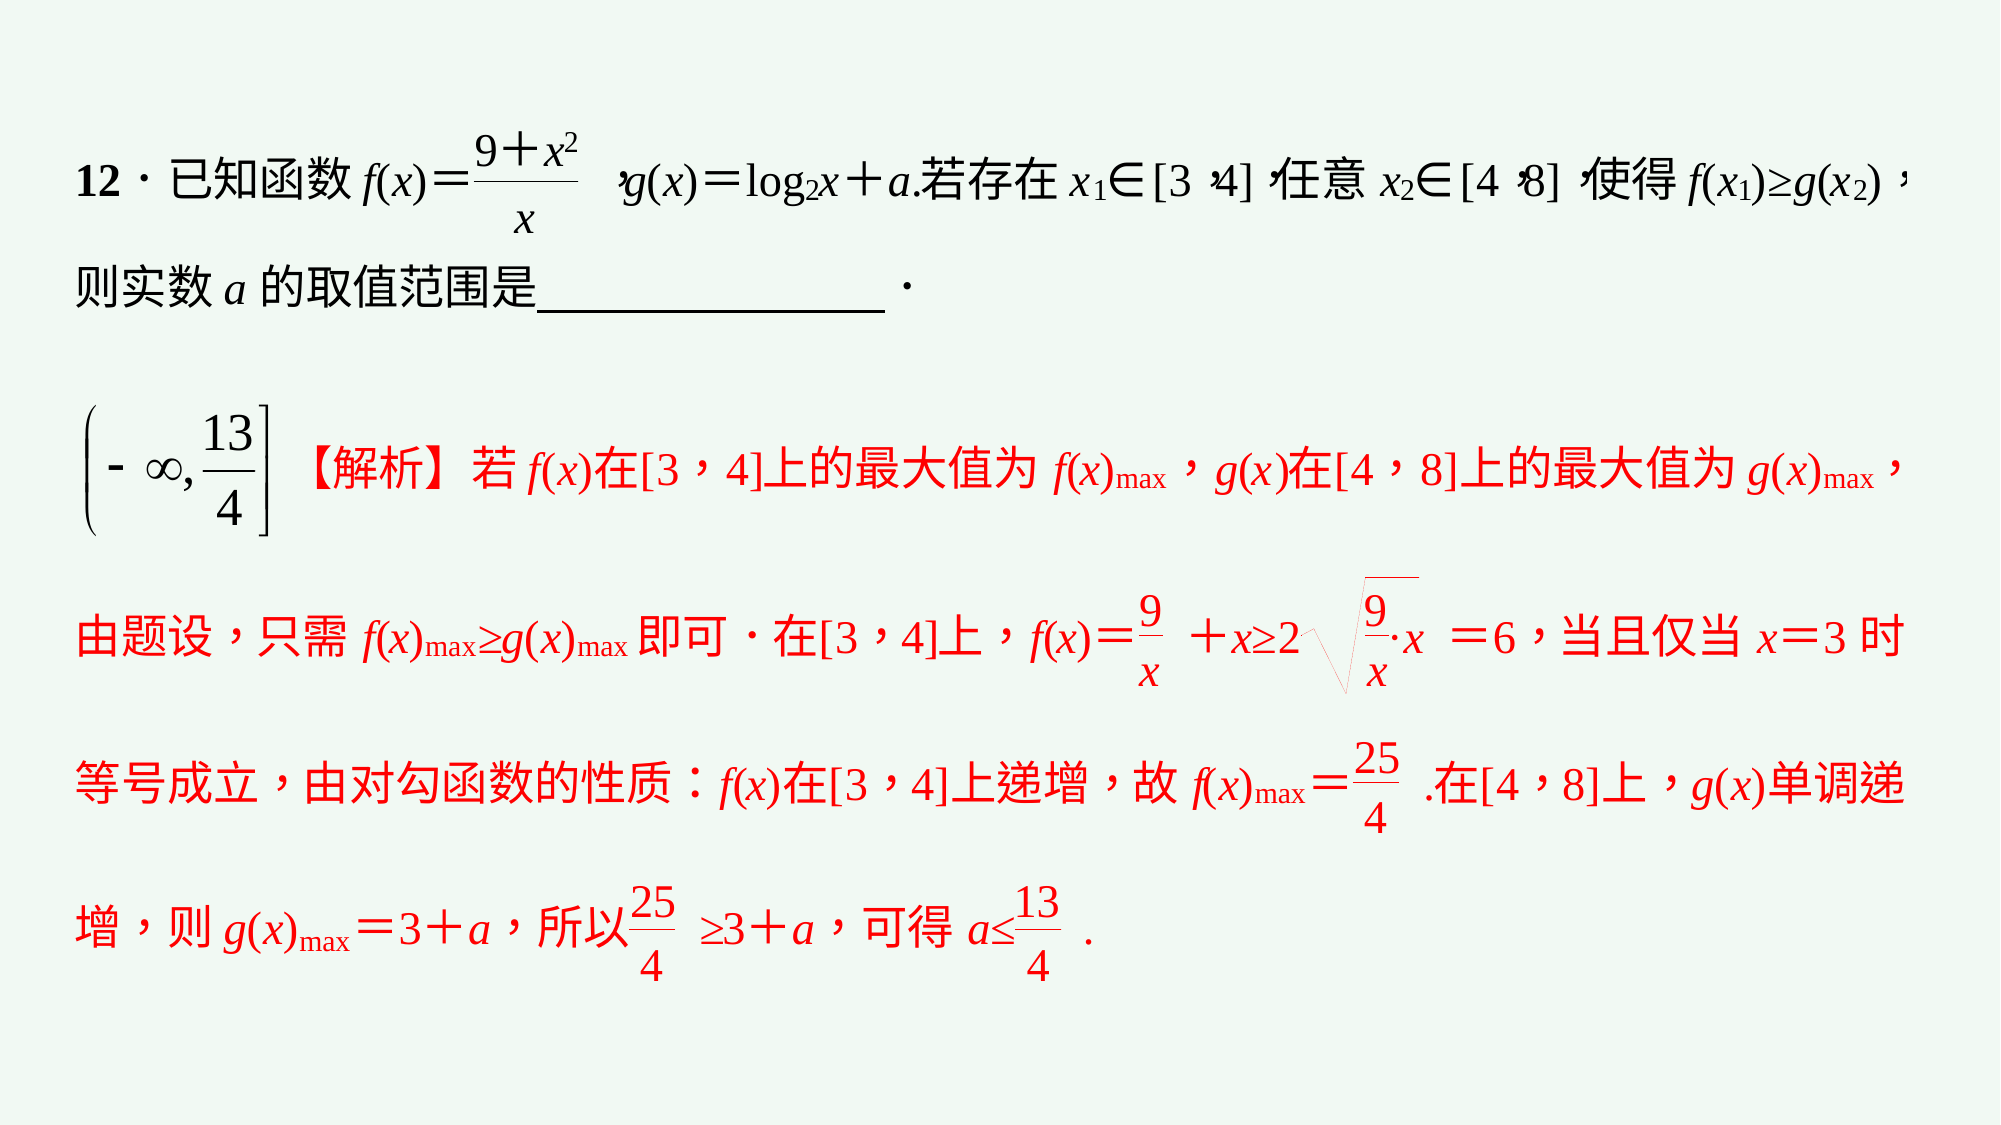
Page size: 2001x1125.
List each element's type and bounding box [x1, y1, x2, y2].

text_box [74, 112, 1907, 395]
text_box [74, 395, 1907, 1095]
